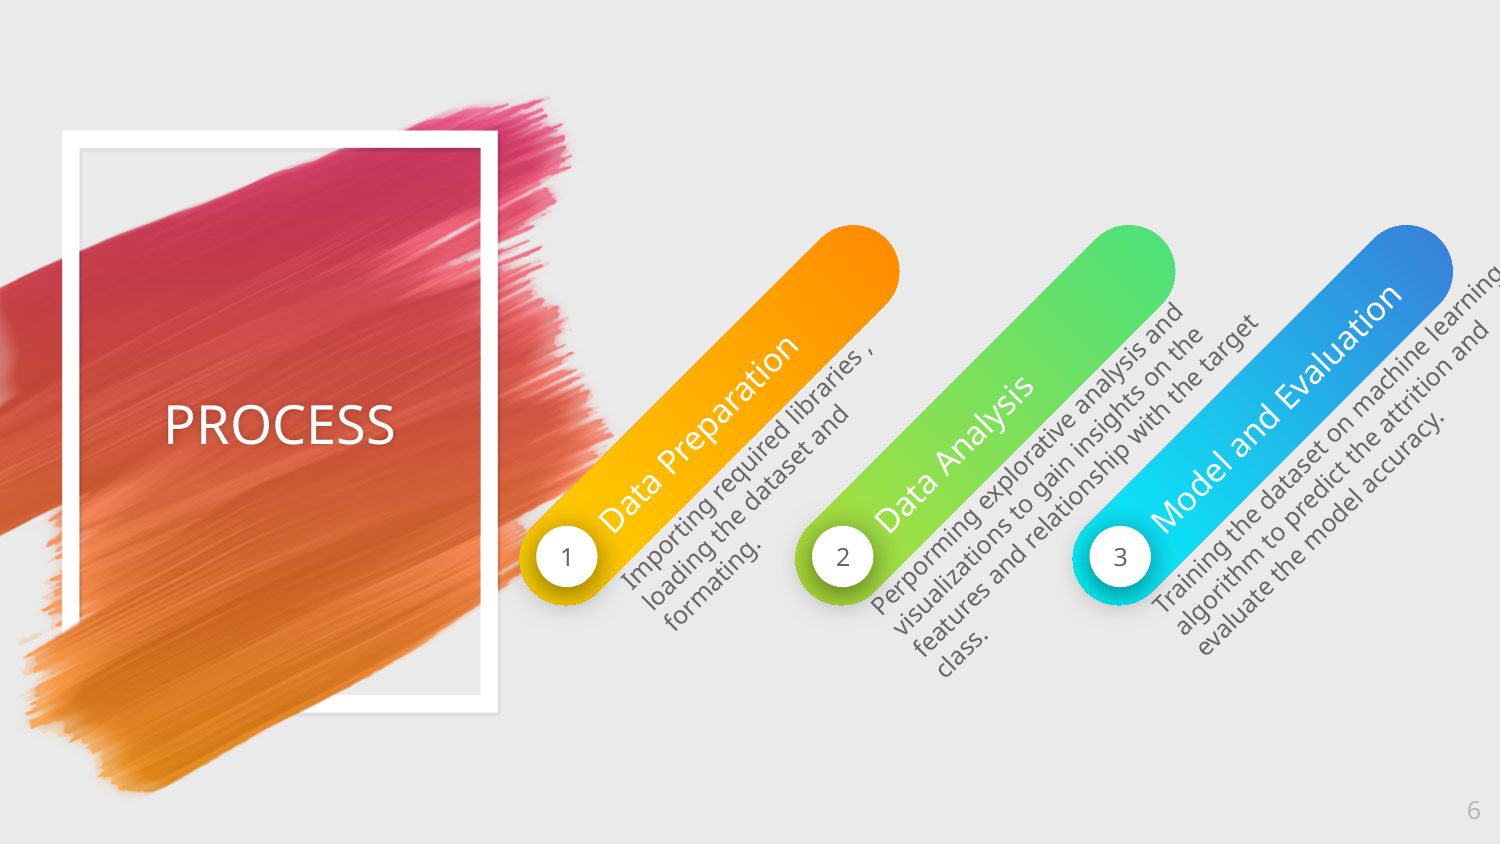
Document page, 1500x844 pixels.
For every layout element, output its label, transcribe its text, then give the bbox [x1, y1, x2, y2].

picture [0, 0, 1500, 844]
slide_number 6 [1391, 779, 1482, 844]
picture [1490, 270, 1499, 280]
title PROCESS [114, 149, 447, 696]
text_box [1013, 356, 1500, 588]
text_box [735, 367, 1008, 588]
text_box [459, 367, 733, 588]
